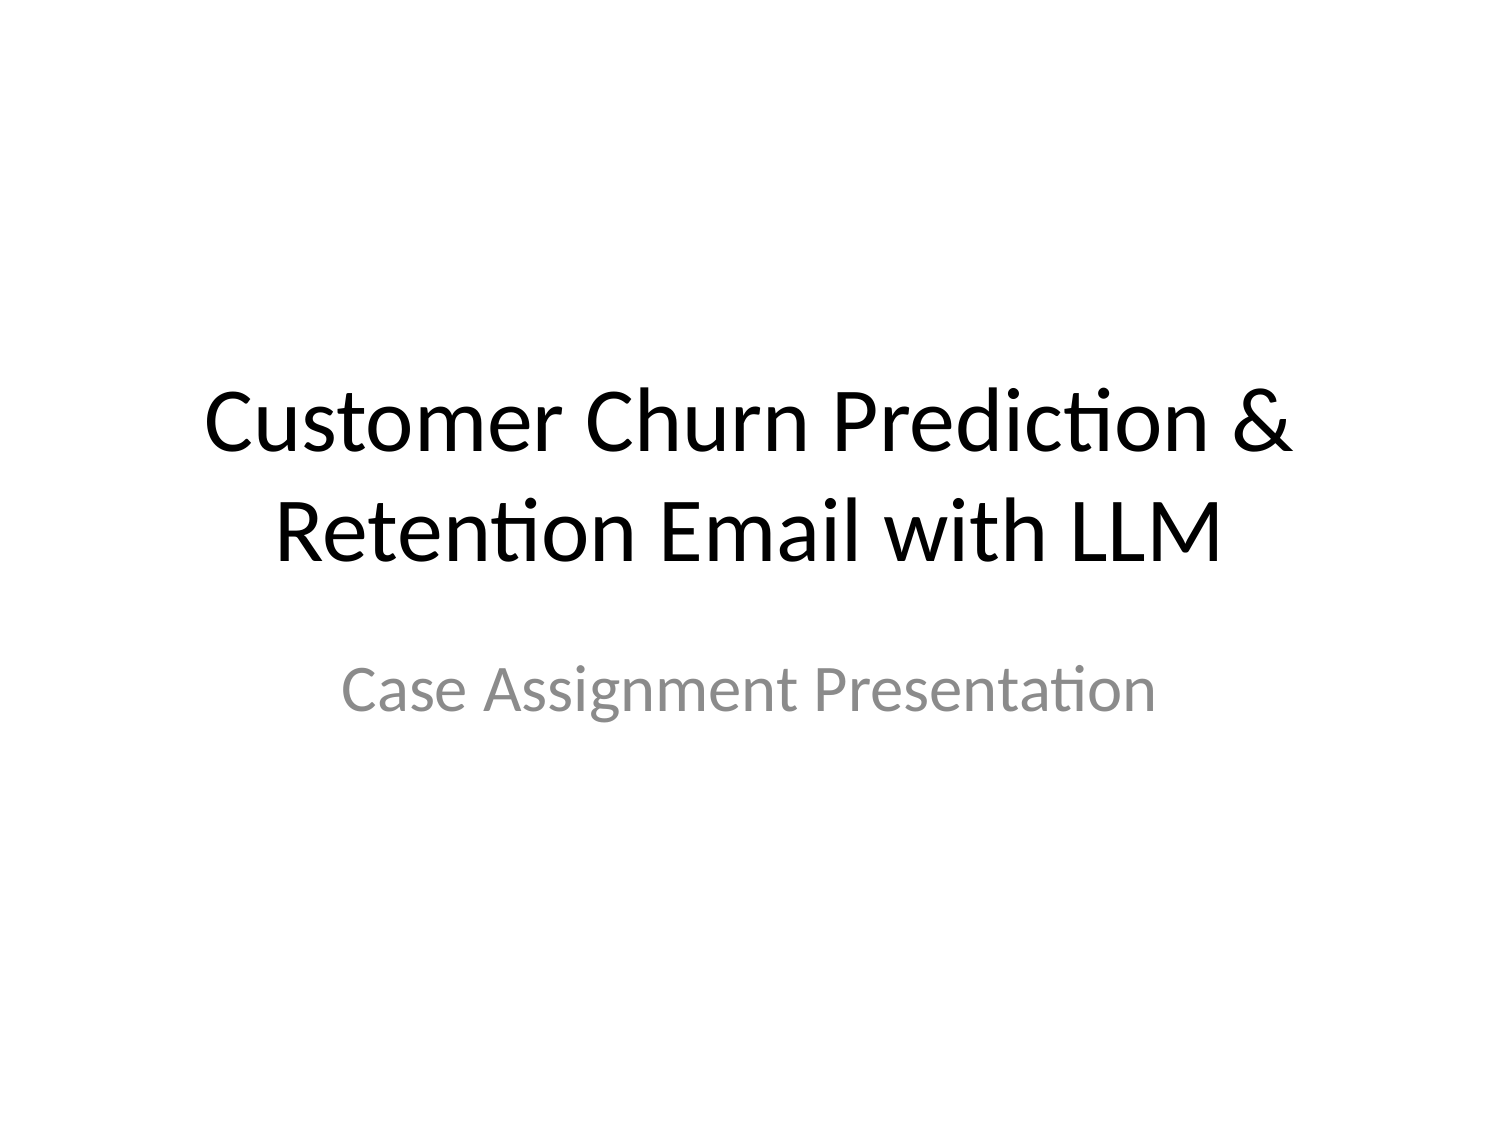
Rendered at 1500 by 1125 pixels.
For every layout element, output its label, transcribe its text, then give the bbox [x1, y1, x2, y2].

title Customer Churn Prediction & Retention Email with LLM [112, 349, 1388, 591]
subtitle Case Assignment Presentation [225, 637, 1275, 925]
